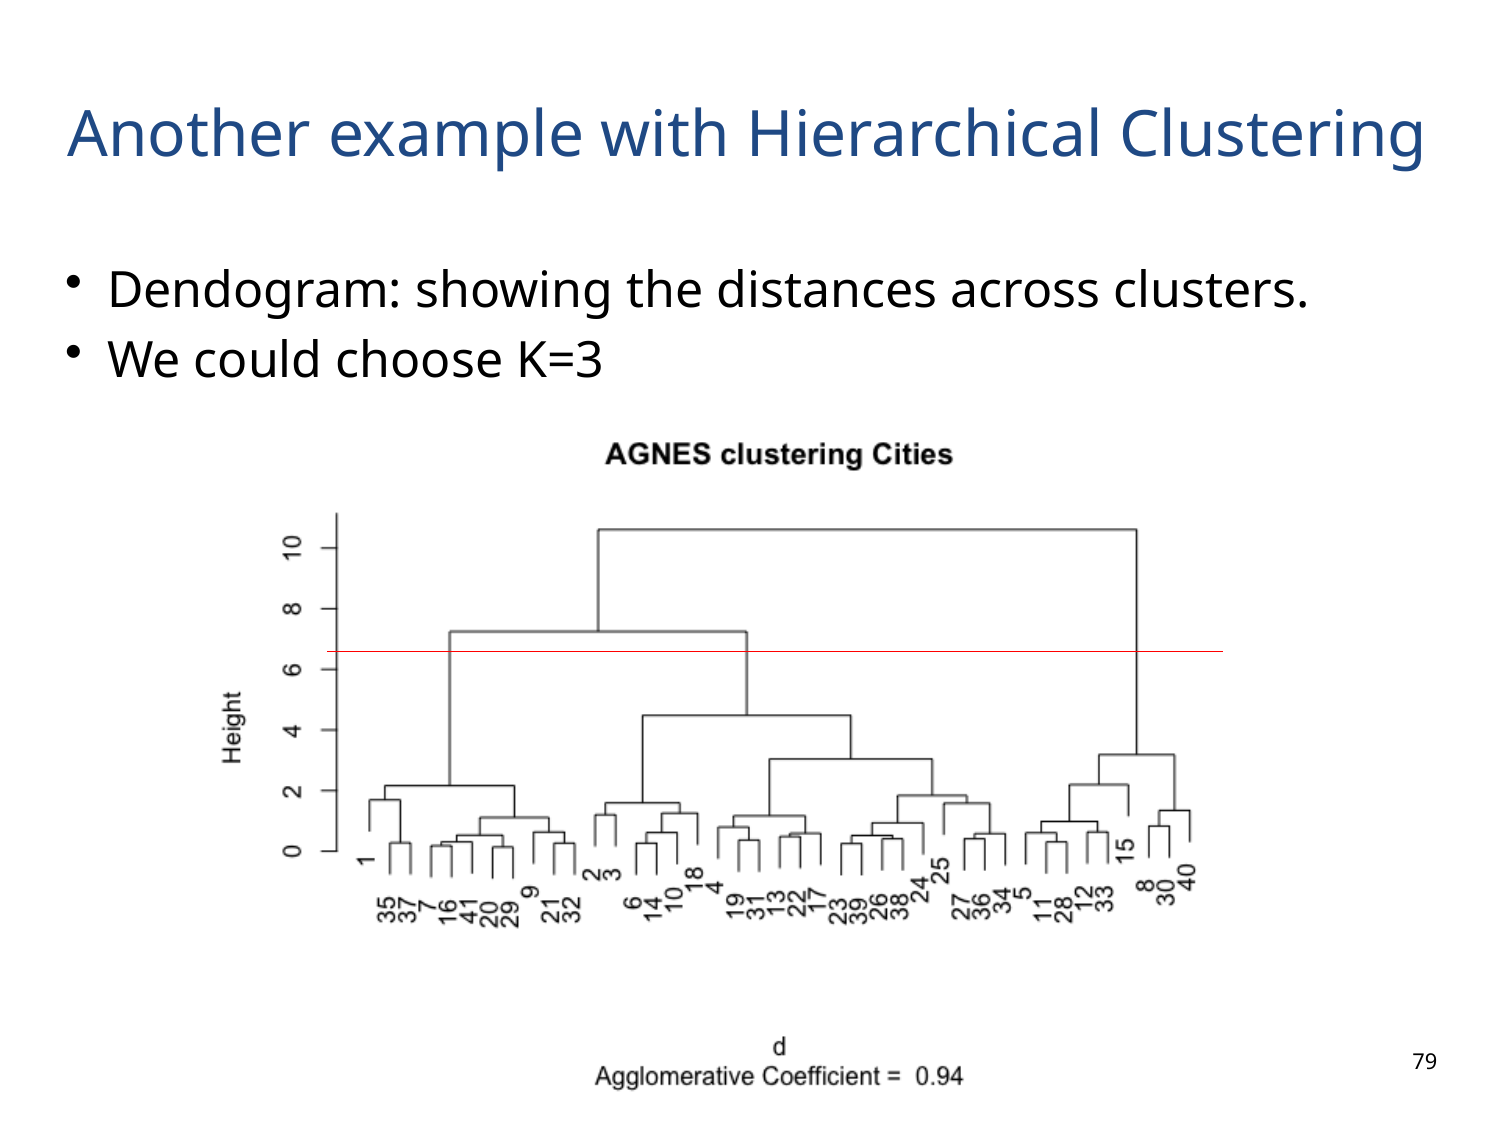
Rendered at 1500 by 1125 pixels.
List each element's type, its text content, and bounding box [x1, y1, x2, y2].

list Dendogram: showing the distances across clusters. We could choose K=3 [50, 262, 1463, 383]
slide_number 79 [1362, 1024, 1488, 1101]
picture [213, 391, 1286, 1094]
title Another example with Hierarchical Clustering [48, 48, 1465, 215]
